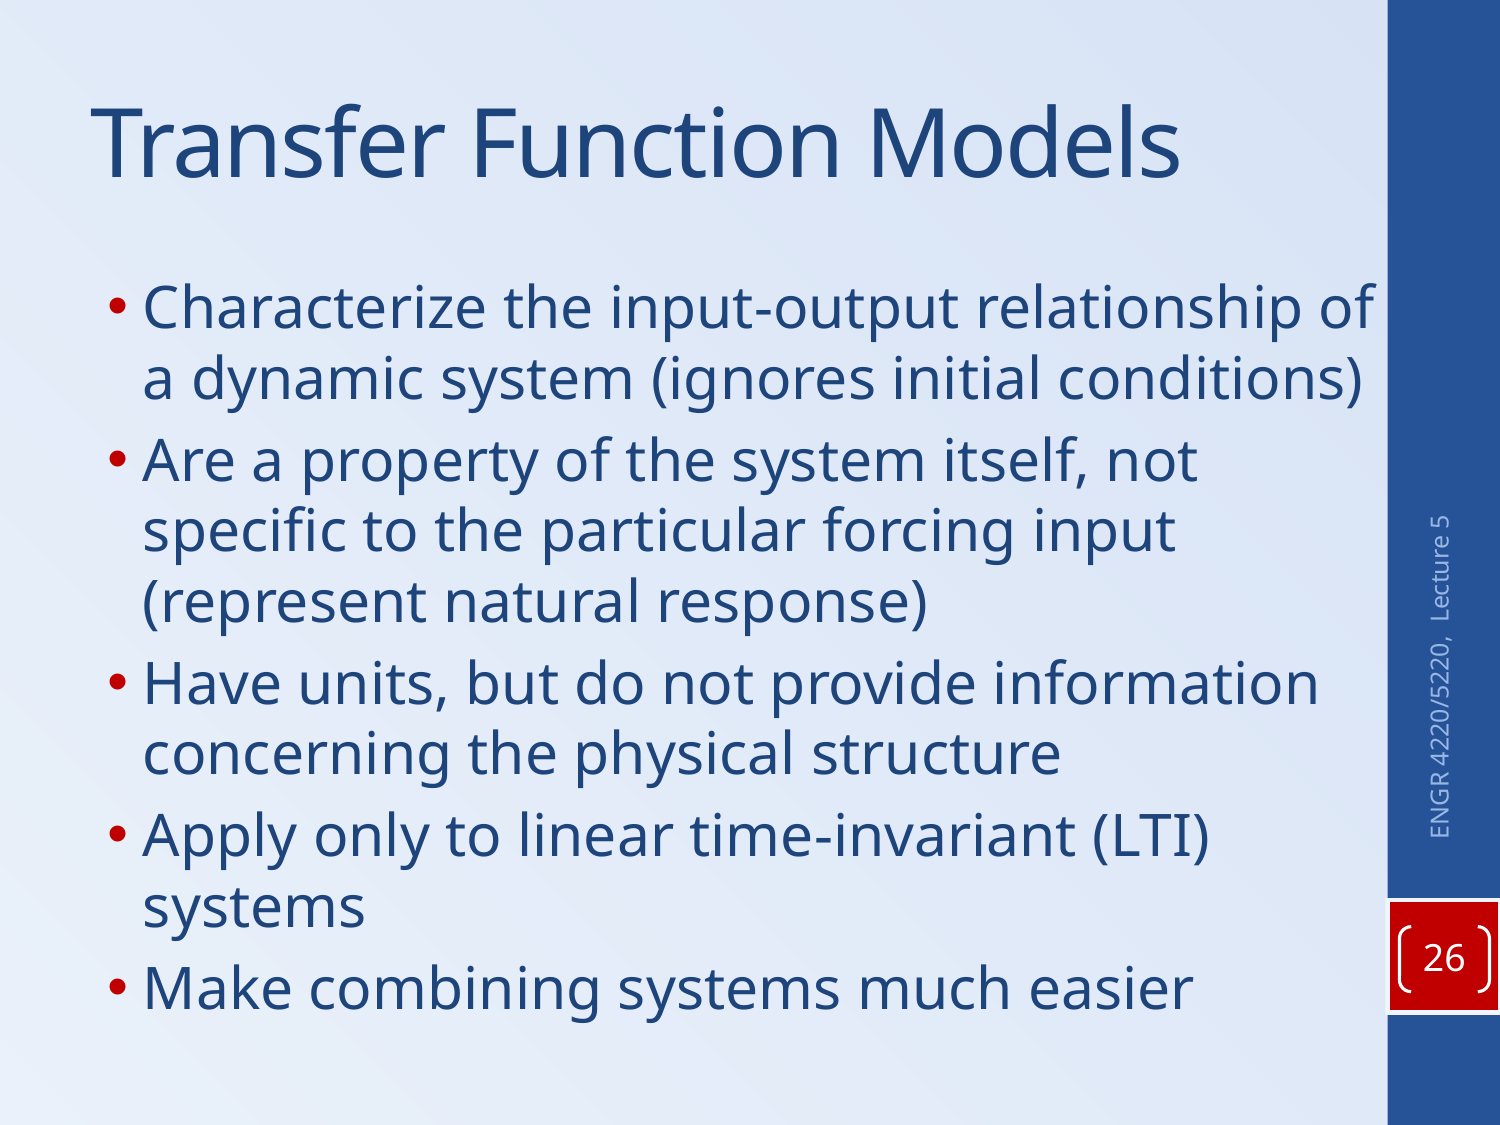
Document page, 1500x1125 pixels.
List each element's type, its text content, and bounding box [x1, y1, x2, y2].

list Characterize the input-output relationship of a dynamic system (ignores initial conditions) Are a property of the system itself, not specific to the particular forcing input (represent natural response) Have units, but do not provide information concerning the physical structure Apply only to linear time-invariant (LTI) systems Make combining systems much easier [75, 262, 1400, 1088]
slide_number 26 [1397, 925, 1492, 994]
title Transfer Function Models [75, 45, 1325, 233]
footer ENGR 4220/5220, Lecture 5 [1408, 500, 1469, 889]
